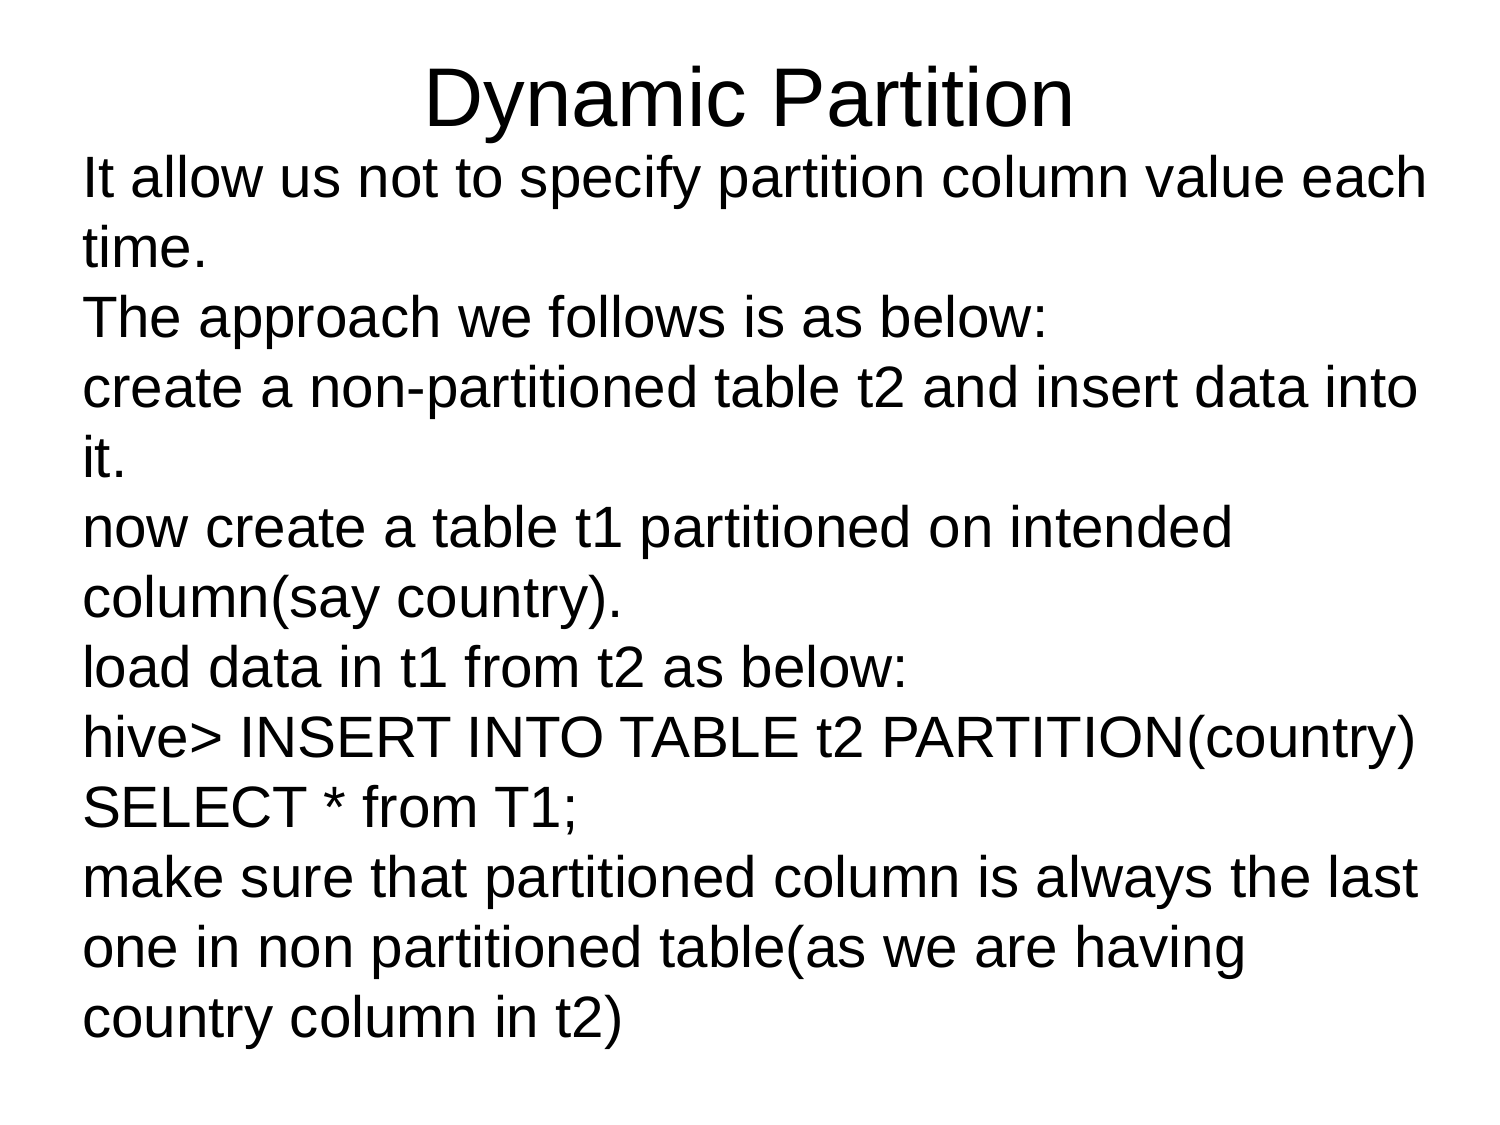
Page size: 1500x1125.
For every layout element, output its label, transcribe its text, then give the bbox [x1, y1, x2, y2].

title Dynamic Partition [75, 45, 1425, 141]
subtitle It allow us not to specify partition column value each time. The approach we follows is as below: create a non-partitioned table t2 and insert data into it. now create a table t1 partitioned on intended column(say country). load data in t1 from t2 as below: hive> INSERT INTO TABLE t2 PARTITION(country) SELECT * from T1; make sure that partitioned column is always the last one in non partitioned table(as we are having country column in t2) [82, 246, 1432, 1083]
